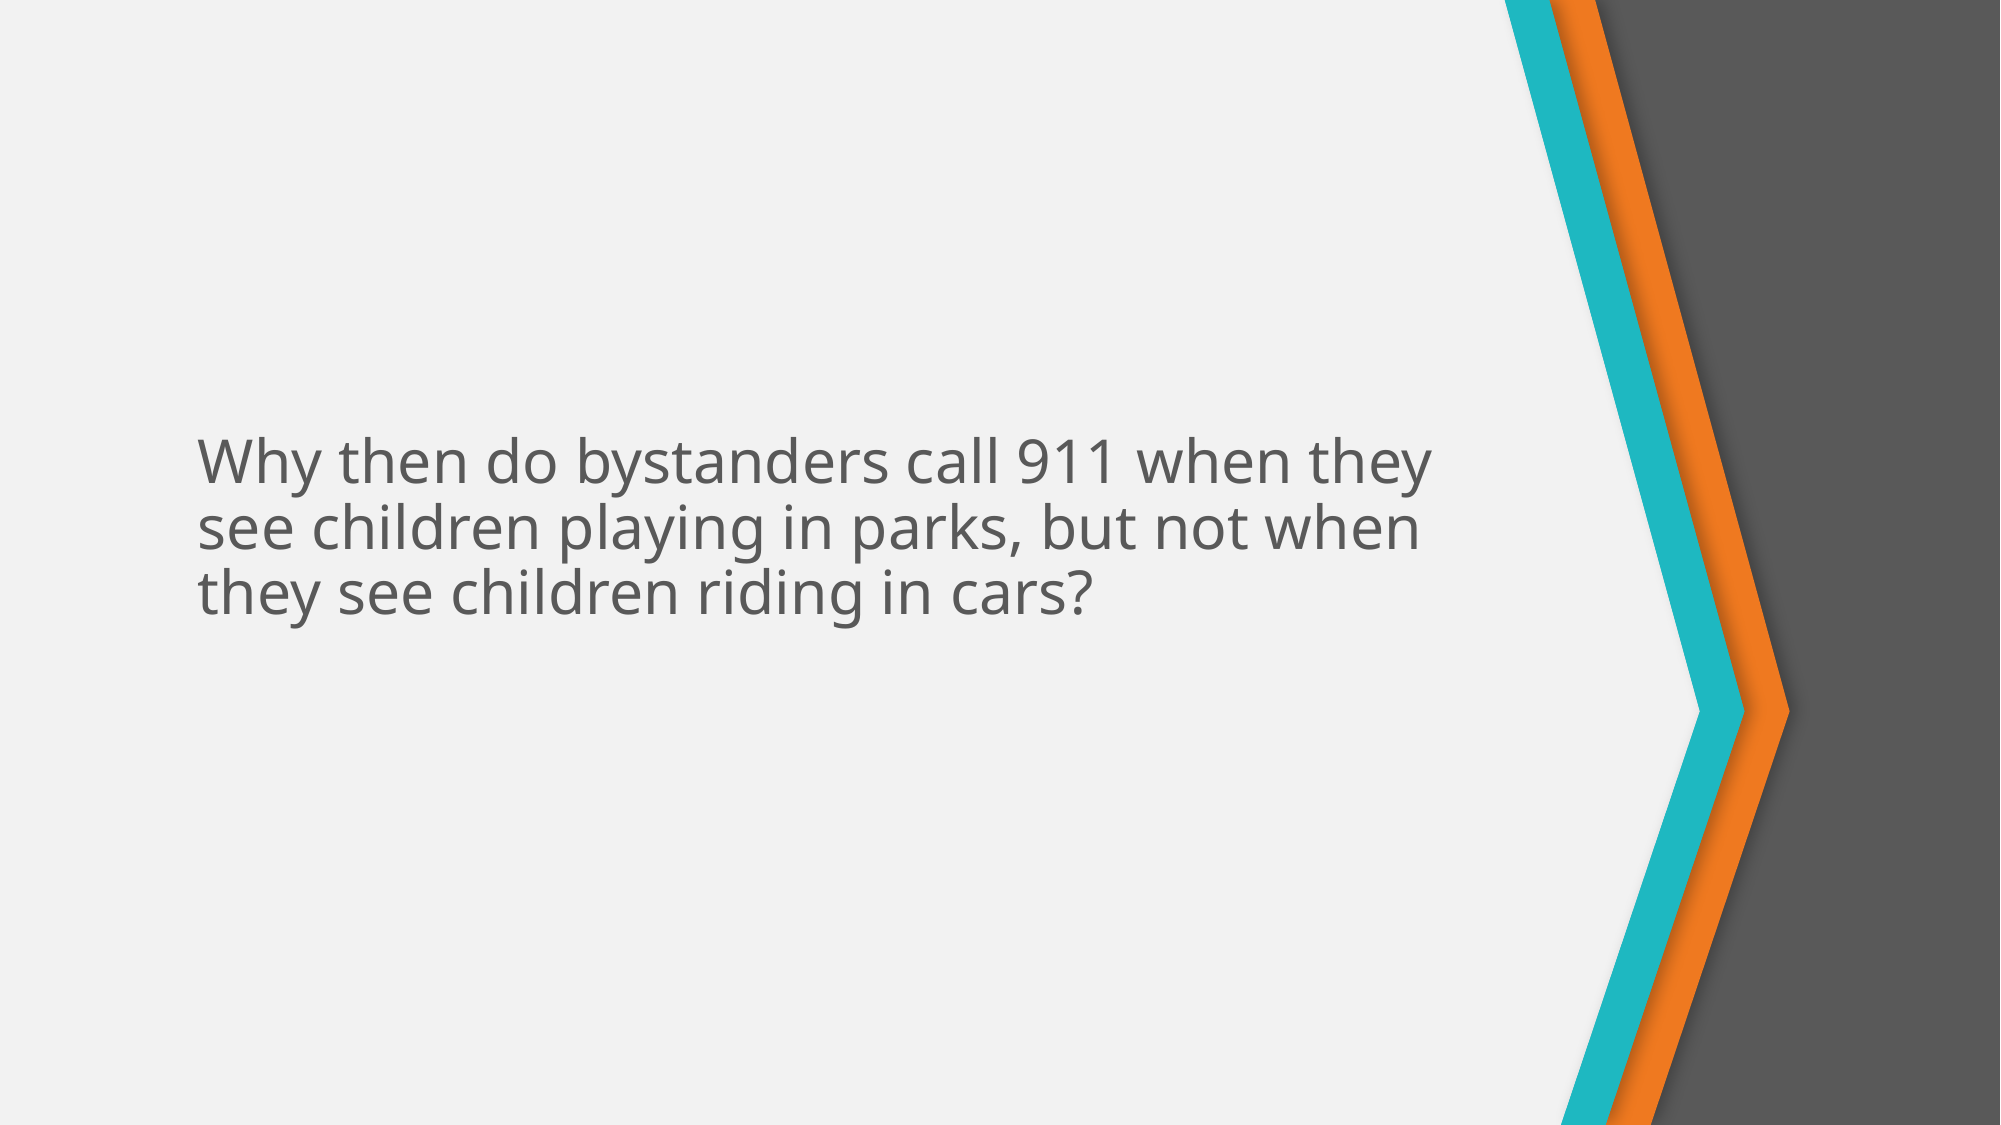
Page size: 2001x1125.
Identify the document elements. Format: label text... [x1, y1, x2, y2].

title Why then do bystanders call 911 when they see children playing in parks, but not when they see children riding in cars? [182, 379, 1503, 636]
